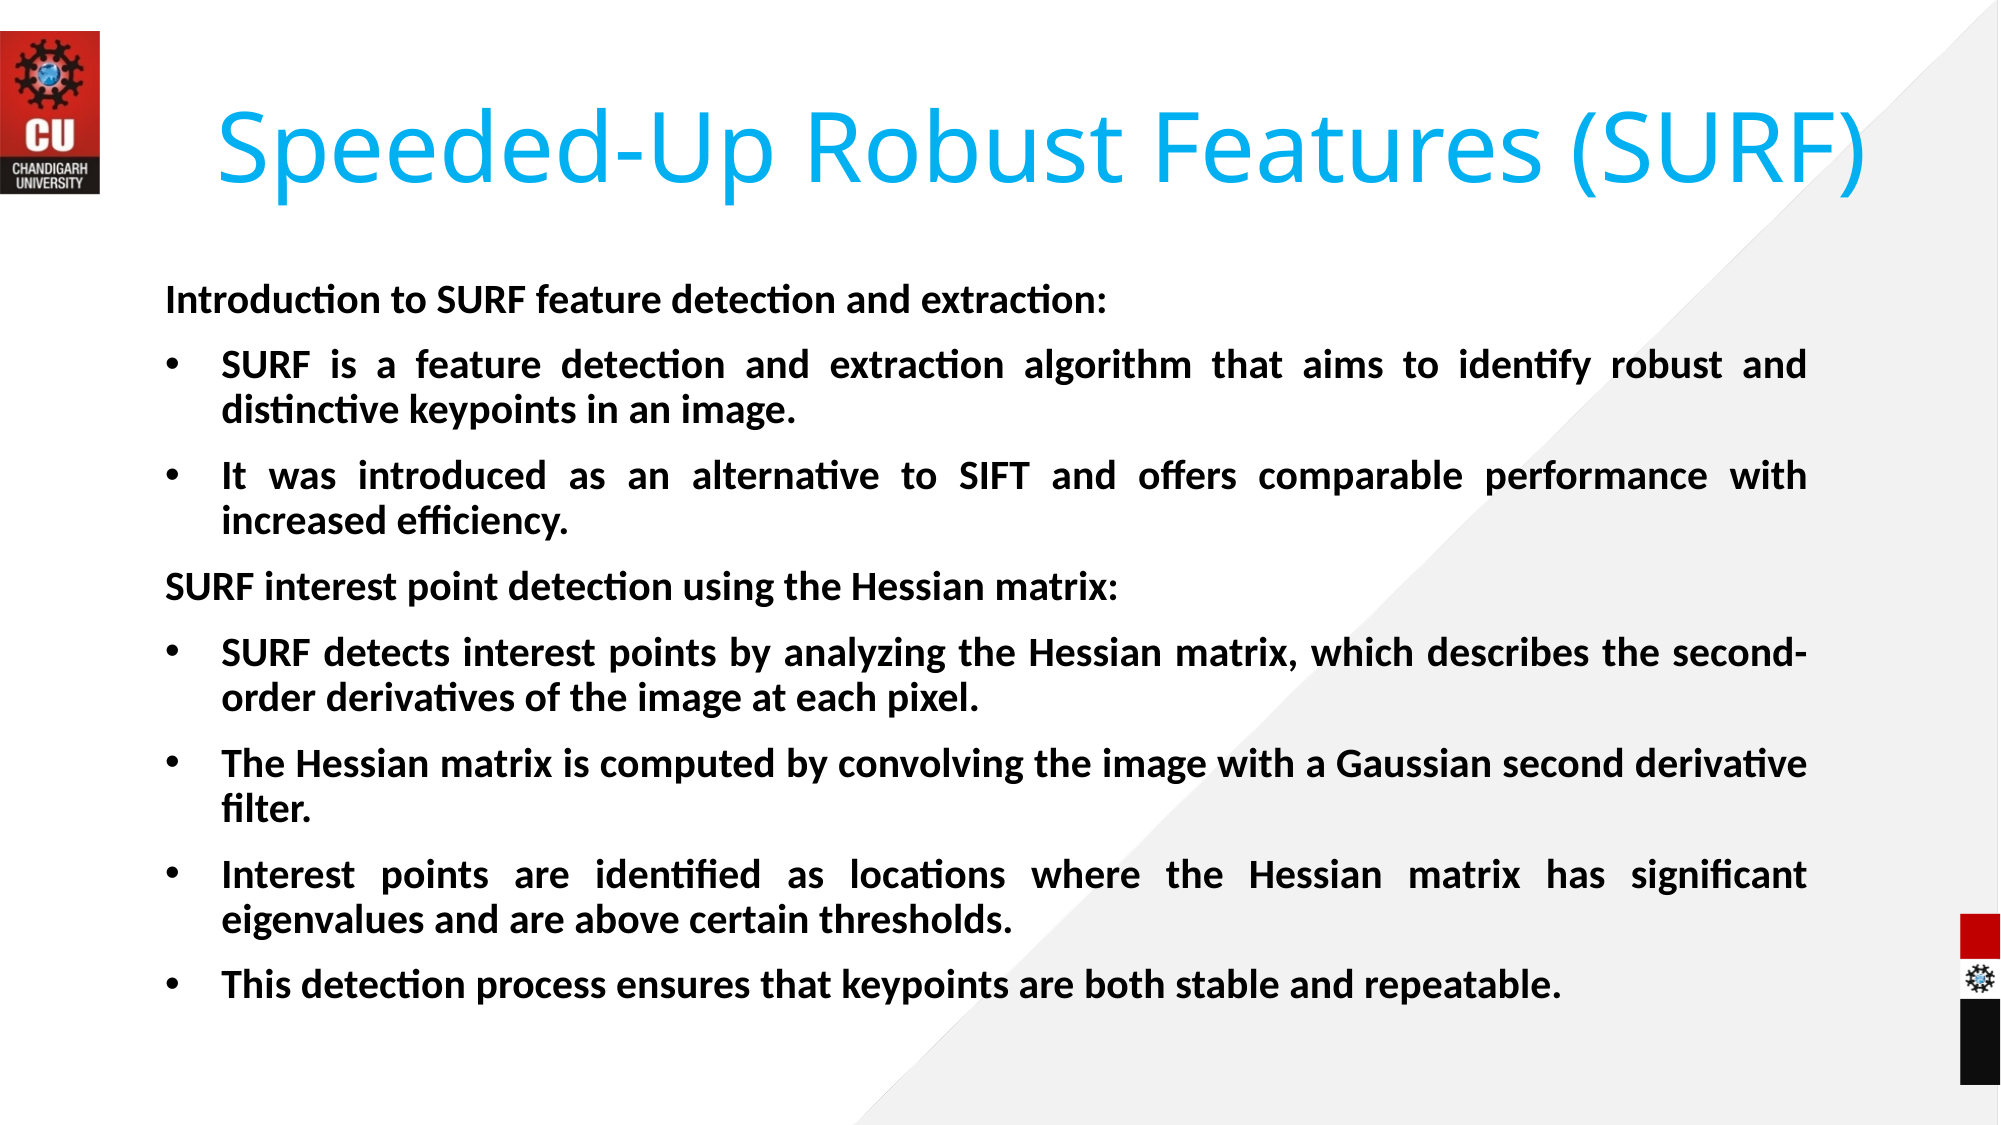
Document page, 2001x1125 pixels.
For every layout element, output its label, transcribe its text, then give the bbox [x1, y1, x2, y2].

subtitle Introduction to SURF feature detection and extraction: SURF is a feature detection and extraction algorithm that aims to identify robust and distinctive keypoints in an image. It was introduced as an alternative to SIFT and offers comparable performance with increased efficiency. SURF interest point detection using the Hessian matrix: SURF detects interest points by analyzing the Hessian matrix, which describes the second-order derivatives of the image at each pixel. The Hessian matrix is computed by convolving the image with a Gaussian second derivative filter. Interest points are identified as locations where the Hessian matrix has significant eigenvalues and are above certain thresholds. This detection process ensures that keypoints are both stable and repeatable. [150, 269, 1824, 1047]
title Speeded-Up Robust Features (SURF) [150, 30, 1935, 211]
picture [0, 0, 2001, 1125]
